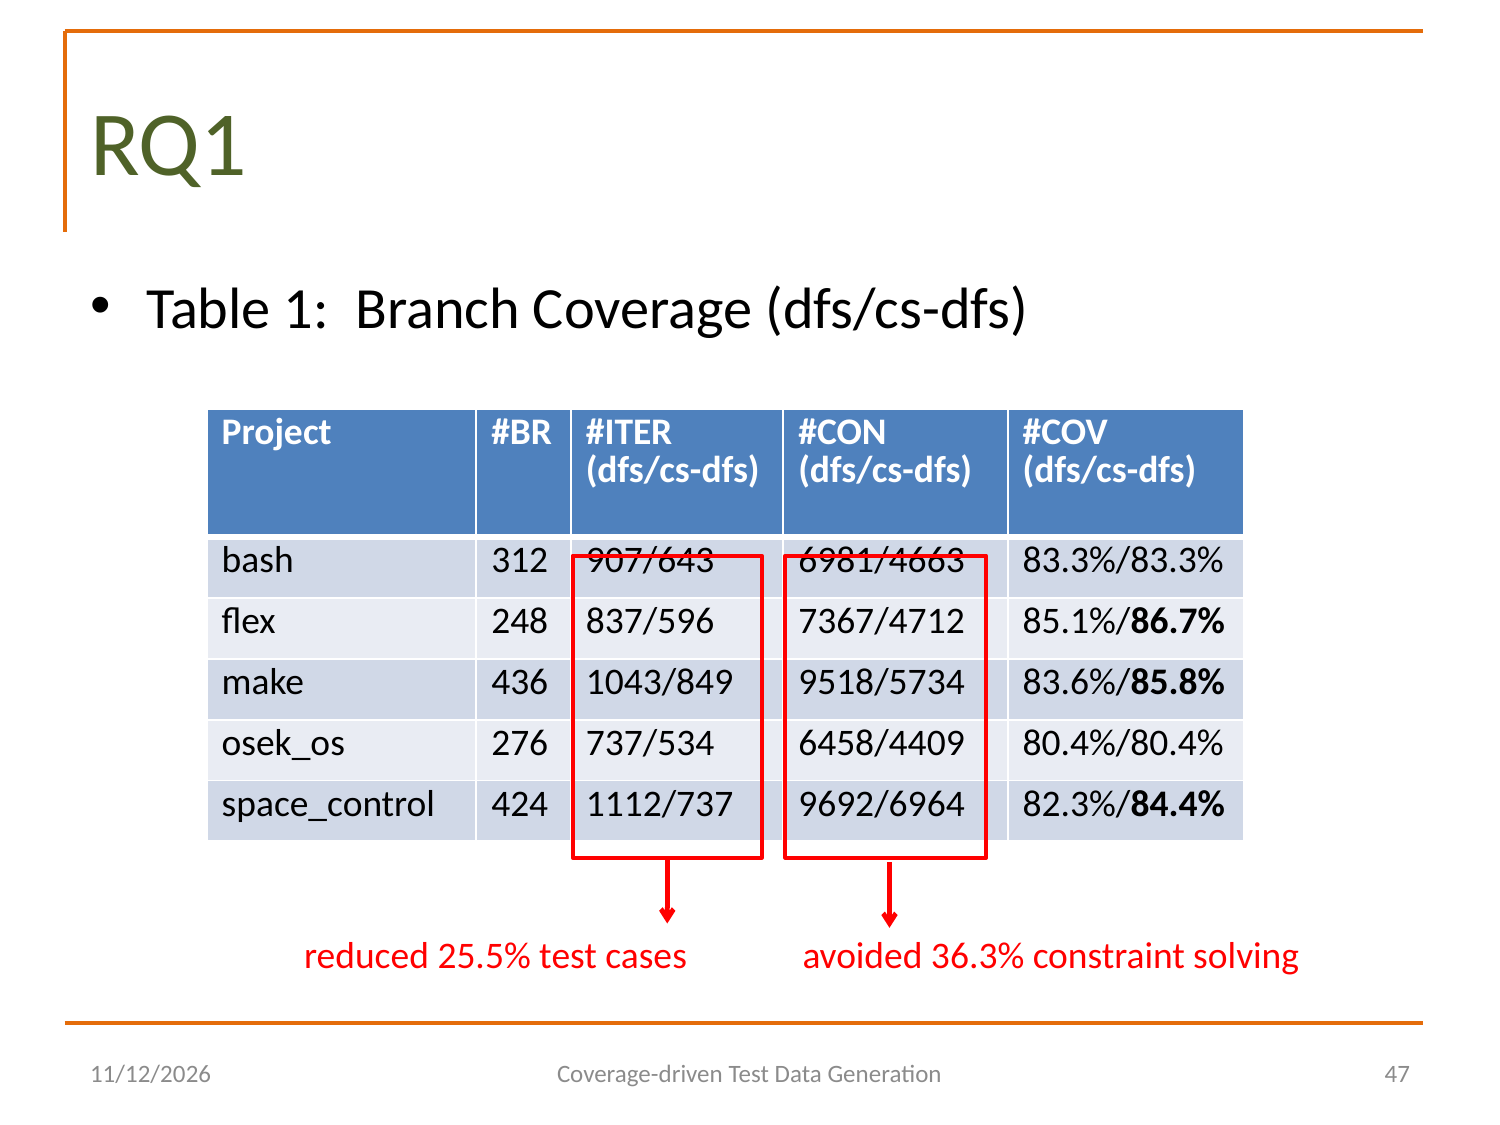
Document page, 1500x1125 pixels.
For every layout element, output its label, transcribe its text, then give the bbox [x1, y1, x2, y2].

text_box [571, 554, 764, 860]
text_box reduced 25.5% test cases [289, 923, 745, 984]
slide_number 47 [1074, 1042, 1425, 1103]
title RQ1 [75, 45, 1425, 233]
text_box [783, 554, 988, 860]
list Table 1: Branch Coverage (dfs/cs-dfs) [75, 262, 1425, 1005]
footer Coverage-driven Test Data Generation [512, 1042, 988, 1103]
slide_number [75, 1042, 425, 1103]
text_box avoided 36.3% constraint solving [787, 923, 1317, 984]
